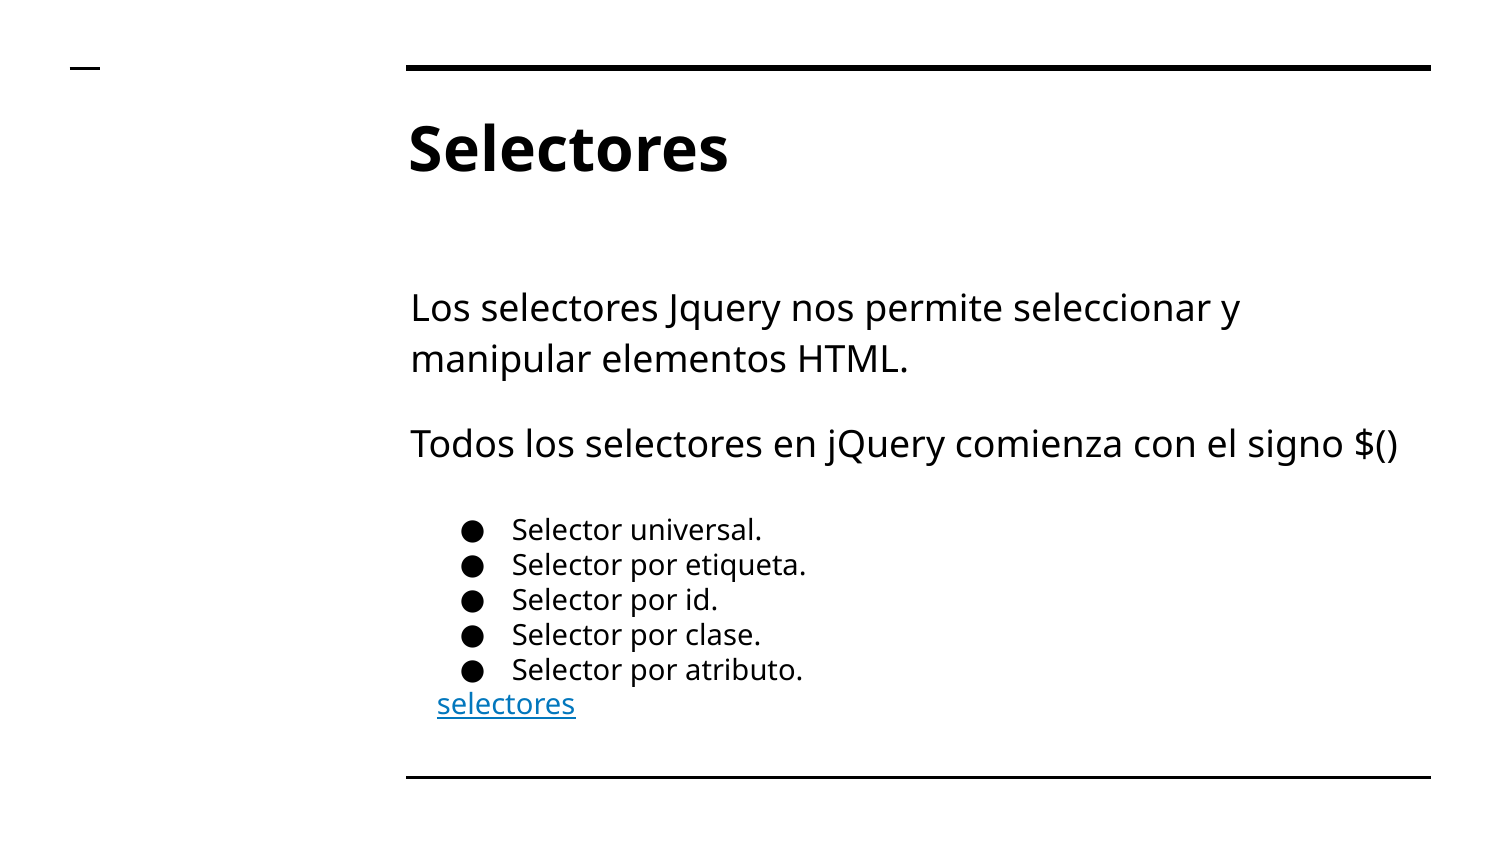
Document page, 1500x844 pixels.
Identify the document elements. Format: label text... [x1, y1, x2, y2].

list Los selectores Jquery nos permite seleccionar y manipular elementos HTML. Todos los selectores en jQuery comienza con el signo $() [395, 261, 1433, 755]
text_box Selector universal. Selector por etiqueta. Selector por id. Selector por clase. Selector por atributo. selectores [421, 496, 942, 791]
title Selectores [393, 94, 1431, 199]
